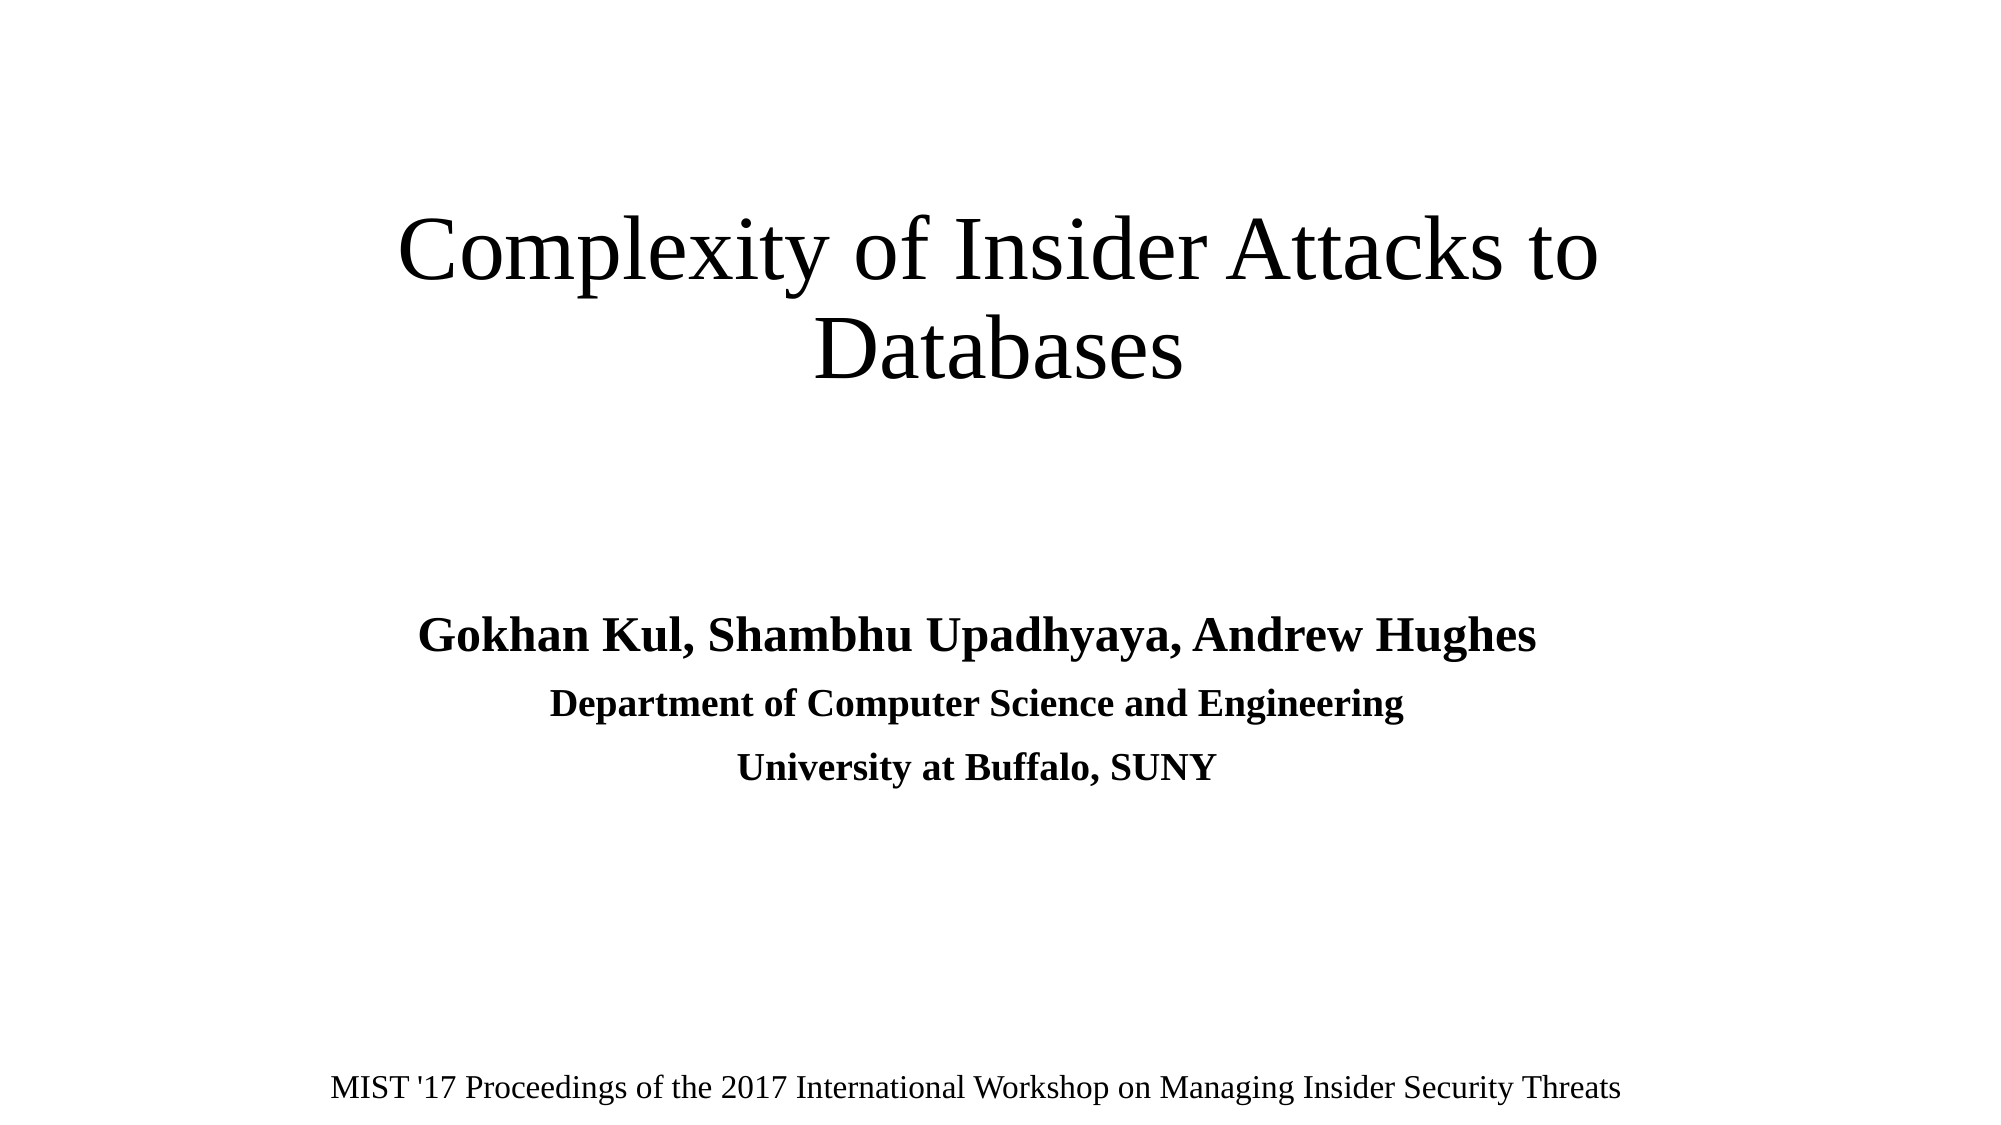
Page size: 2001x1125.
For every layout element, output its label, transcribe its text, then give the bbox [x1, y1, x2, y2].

subtitle Gokhan Kul, Shambhu Upadhyaya, Andrew Hughes Department of Computer Science and Engineering University at Buffalo, SUNY [215, 444, 1739, 805]
title Complexity of Insider Attacks to Databases [249, 58, 1750, 406]
text_box MIST '17 Proceedings of the 2017 International Workshop on Managing Insider Security Threats [315, 1058, 1639, 1113]
